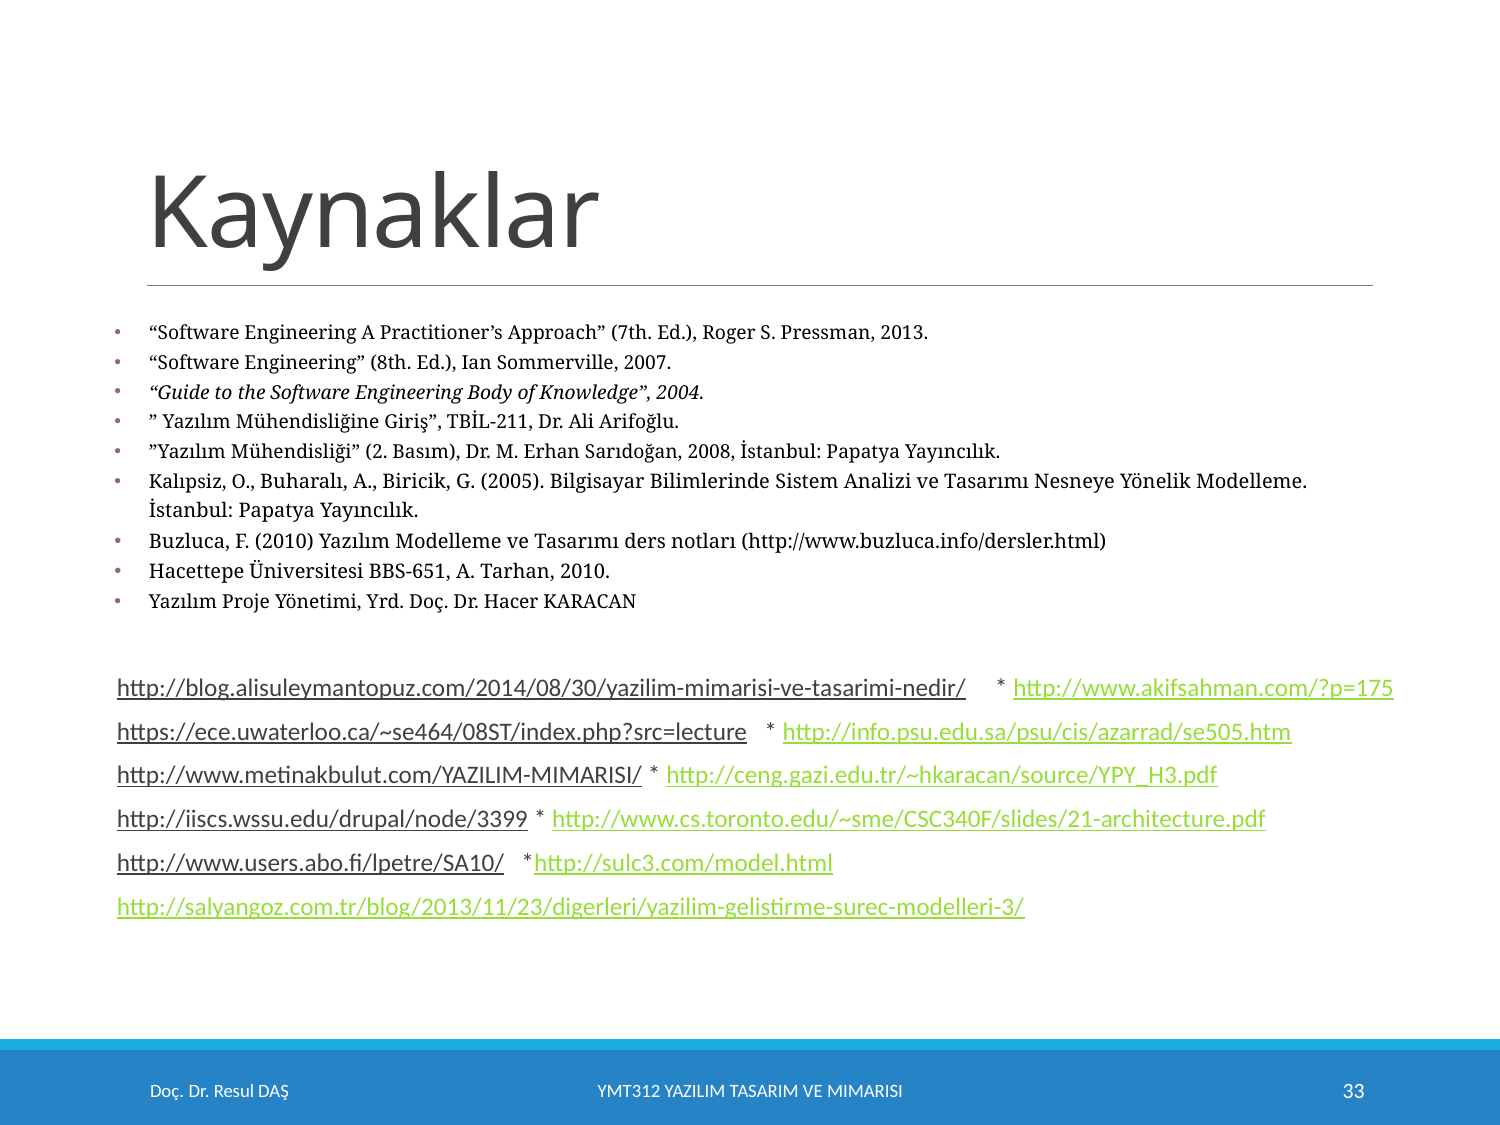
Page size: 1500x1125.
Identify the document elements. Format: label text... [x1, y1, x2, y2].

list http://blog.alisuleymantopuz.com/2014/08/30/yazilim-mimarisi-ve-tasarimi-nedir/ * http://www.akifsahman.com/?p=175 https://ece.uwaterloo.ca/~se464/08ST/index.php?src=lecture * http://info.psu.edu.sa/psu/cis/azarrad/se505.htm http://www.metinakbulut.com/YAZILIM-MIMARISI/ * http://ceng.gazi.edu.tr/~hkaracan/source/YPY_H3.pdf http://iiscs.wssu.edu/drupal/node/3399 * http://www.cs.toronto.edu/~sme/CSC340F/slides/21-architecture.pdf http://www.users.abo.fi/lpetre/SA10/ *http://sulc3.com/model.html http://salyangoz.com.tr/blog/2013/11/23/digerleri/yazilim-gelistirme-surec-modelleri-3/ [103, 657, 1397, 958]
slide_number 33 [1218, 1059, 1380, 1120]
footer YMT312 Yazılım Tasarım ve Mimarisi [453, 1059, 1047, 1120]
title Kaynaklar [131, 97, 1369, 276]
text_box “Software Engineering A Practitioner’s Approach” (7th. Ed.), Roger S. Pressman, 2013. “Software Engineering” (8th. Ed.), Ian Sommerville, 2007. “Guide to the Software Engineering Body of Knowledge”, 2004. ” Yazılım Mühendisliğine Giriş”, TBİL-211, Dr. Ali Arifoğlu. ”Yazılım Mühendisliği” (2. Basım), Dr. M. Erhan Sarıdoğan, 2008, İstanbul: Papatya Yayıncılık. Kalıpsiz, O., Buharalı, A., Biricik, G. (2005). Bilgisayar Bilimlerinde Sistem Analizi ve Tasarımı Nesneye Yönelik Modelleme. İstanbul: Papatya Yayıncılık. Buzluca, F. (2010) Yazılım Modelleme ve Tasarımı ders notları (http://www.buzluca.info/dersler.html) Hacettepe Üniversitesi BBS-651, A. Tarhan, 2010. Yazılım Proje Yönetimi, Yrd. Doç. Dr. Hacer KARACAN [103, 310, 1397, 624]
slide_number Doç. Dr. Resul DAŞ [135, 1059, 440, 1120]
